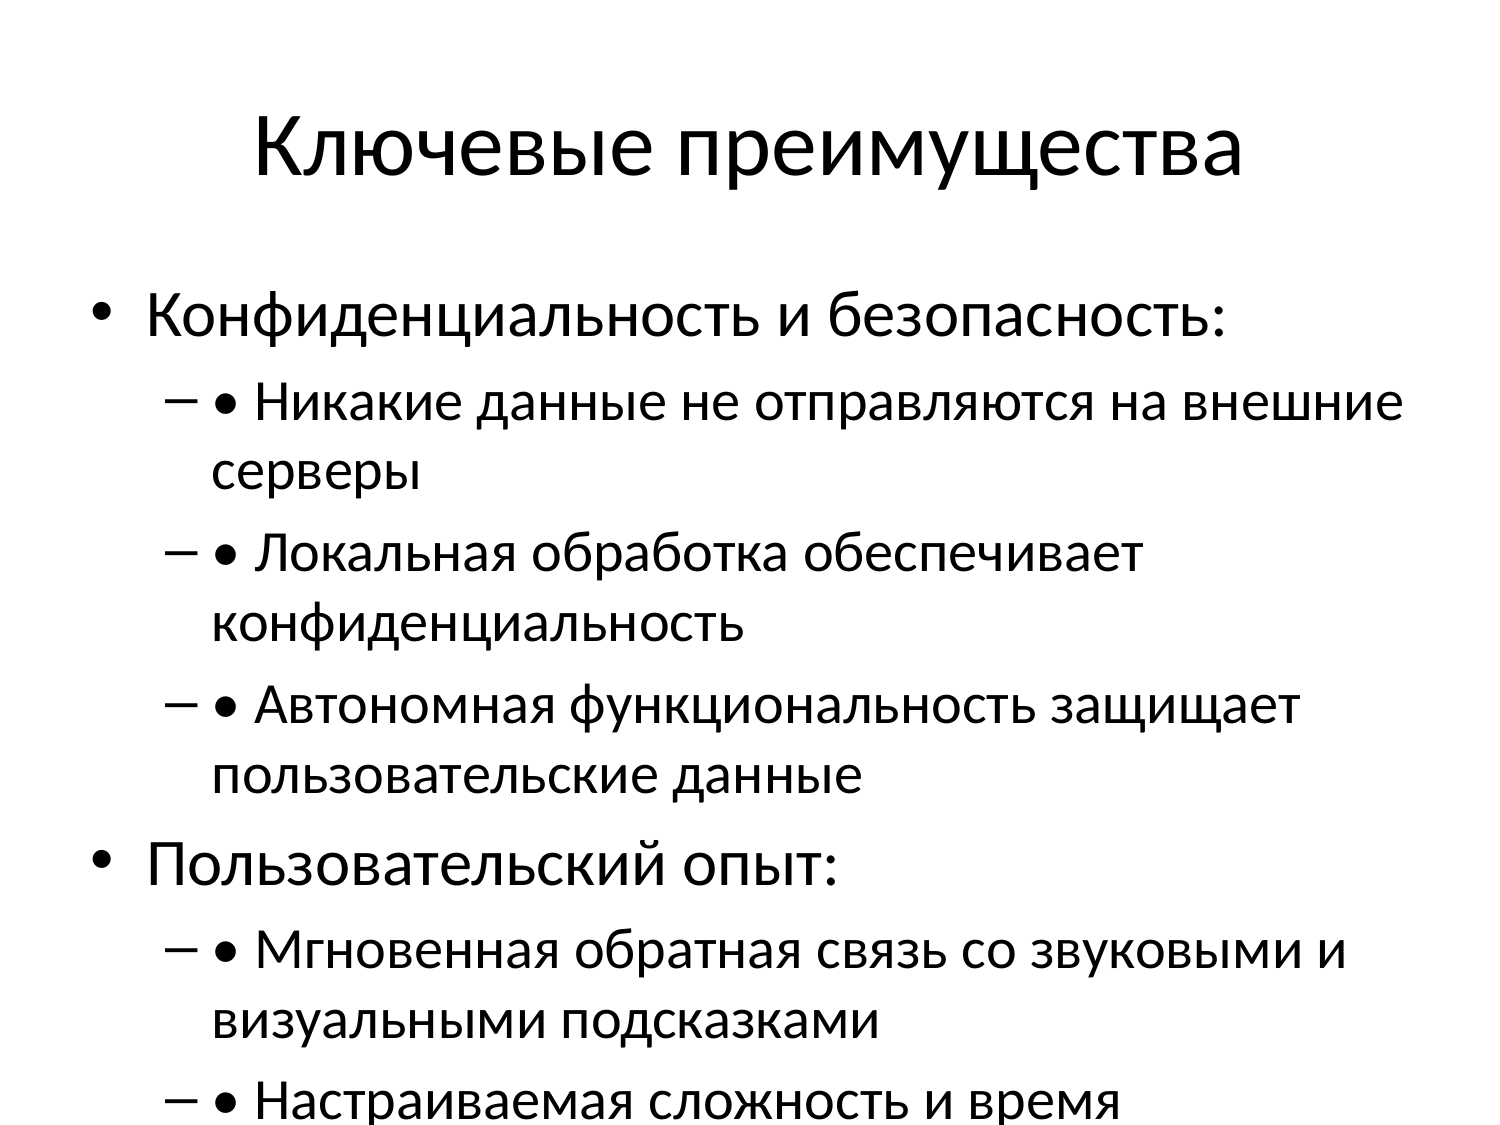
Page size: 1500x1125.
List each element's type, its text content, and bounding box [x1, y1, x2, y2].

list Конфиденциальность и безопасность: • Никакие данные не отправляются на внешние серверы • Локальная обработка обеспечивает конфиденциальность • Автономная функциональность защищает пользовательские данные Пользовательский опыт: • Мгновенная обратная связь со звуковыми и визуальными подсказками • Настраиваемая сложность и время • Четкое отслеживание прогресса через последовательности поз [75, 262, 1425, 1005]
title Ключевые преимущества [75, 45, 1425, 233]
